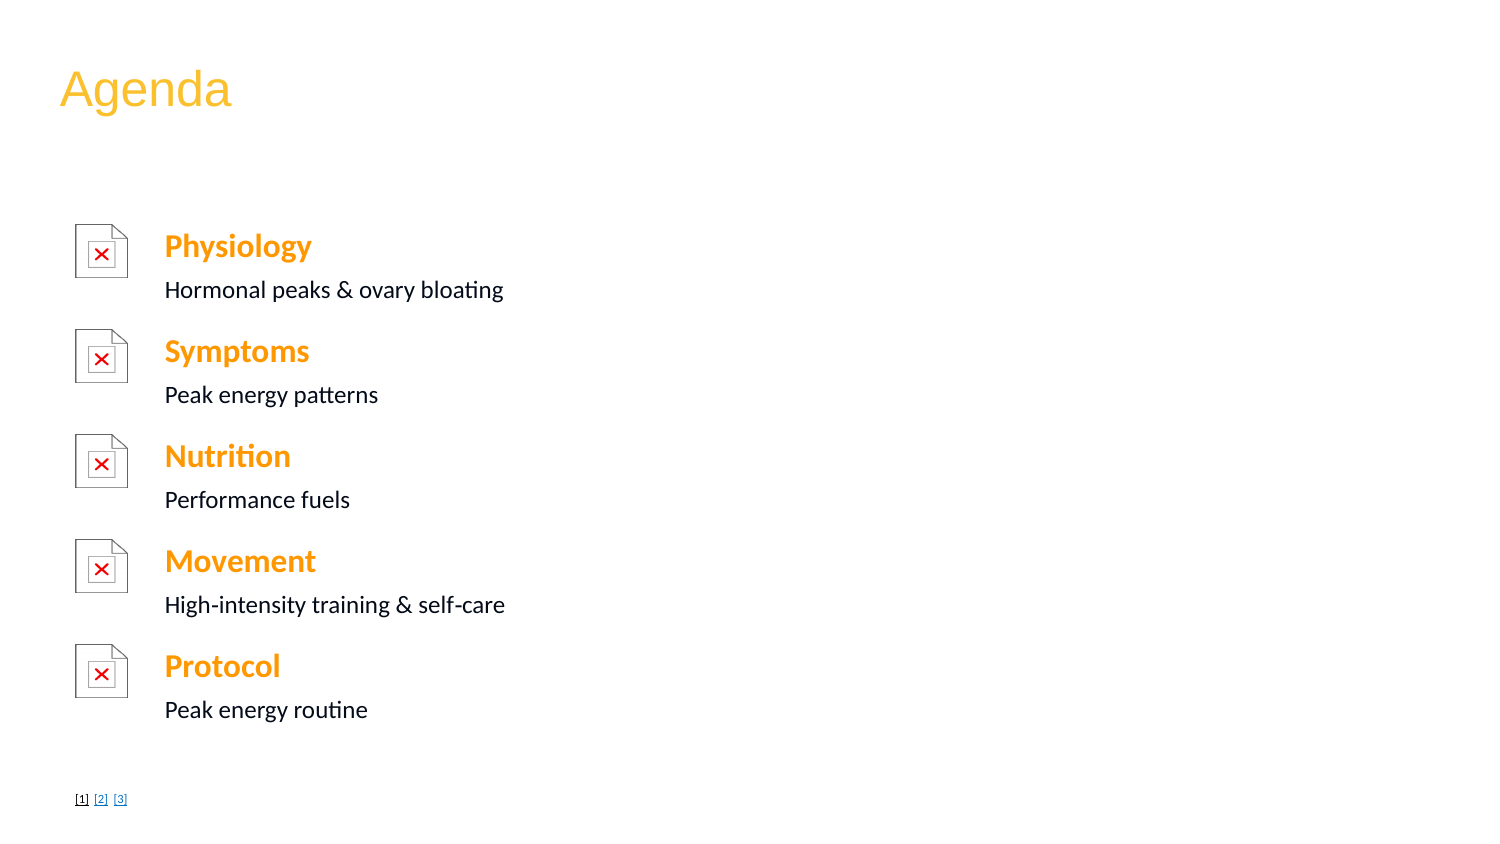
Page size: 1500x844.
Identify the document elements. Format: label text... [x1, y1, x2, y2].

text_box Hormonal peaks & ovary bloating [149, 262, 1425, 315]
text_box Protocol [149, 645, 825, 682]
text_box Performance fuels [149, 472, 1425, 525]
text_box Agenda [44, 45, 1455, 128]
text_box High‑intensity training & self‑care [149, 577, 1425, 630]
picture [74, 329, 128, 383]
text_box [1] [2] [3] [74, 776, 1425, 822]
picture [74, 644, 128, 698]
picture [74, 224, 128, 278]
text_box Movement [149, 540, 825, 577]
text_box Peak energy patterns [149, 367, 1425, 420]
text_box Symptoms [149, 330, 825, 367]
picture [74, 539, 128, 593]
text_box Peak energy routine [149, 682, 1425, 735]
text_box Physiology [149, 225, 825, 262]
text_box Nutrition [149, 435, 825, 472]
picture [74, 434, 128, 488]
